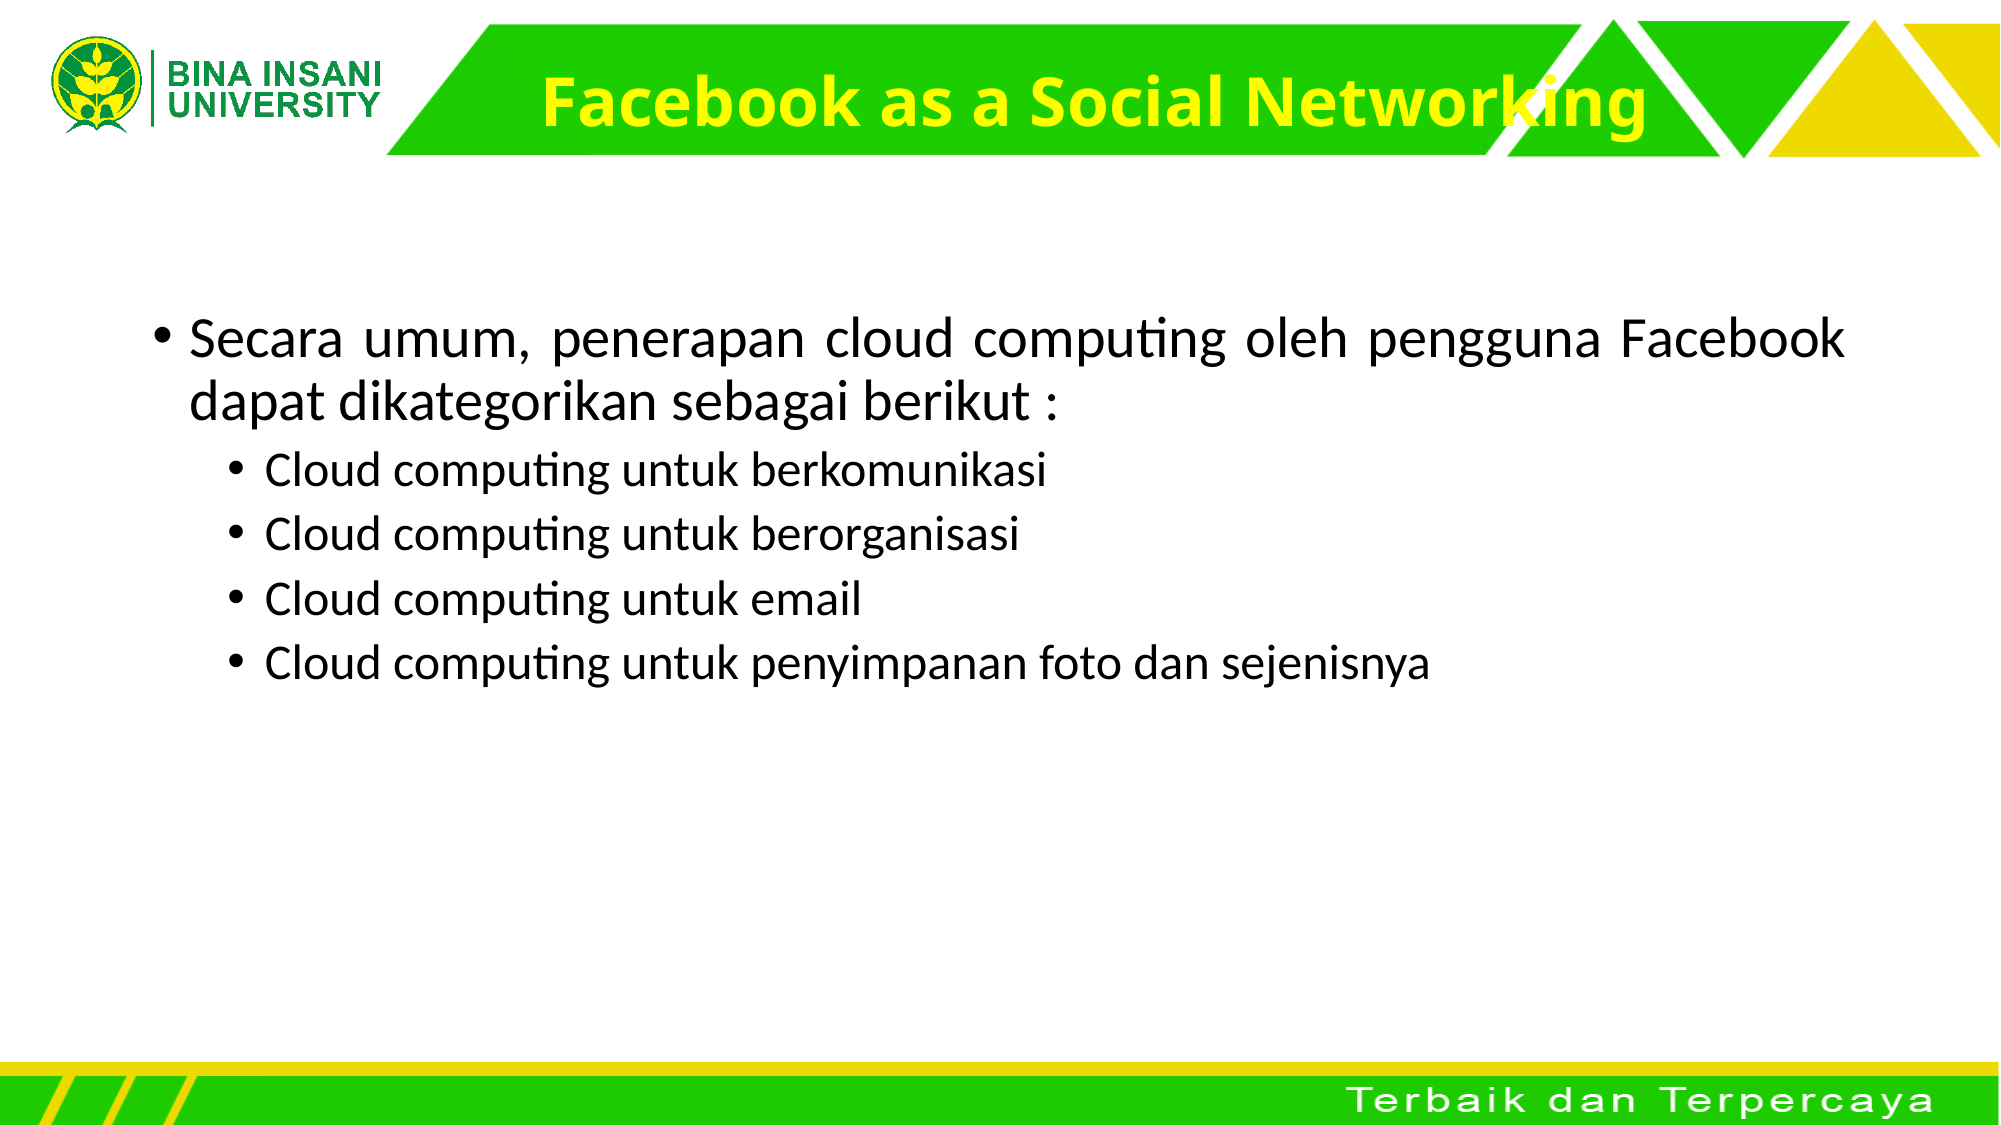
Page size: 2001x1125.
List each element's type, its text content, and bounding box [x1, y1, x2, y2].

picture [0, 0, 2000, 1125]
list Secara umum, penerapan cloud computing oleh pengguna Facebook dapat dikategorikan sebagai berikut : Cloud computing untuk berkomunikasi Cloud computing untuk berorganisasi Cloud computing untuk email Cloud computing untuk penyimpanan foto dan sejenisnya [137, 299, 1863, 1014]
title Facebook as a Social Networking [525, 59, 1863, 150]
